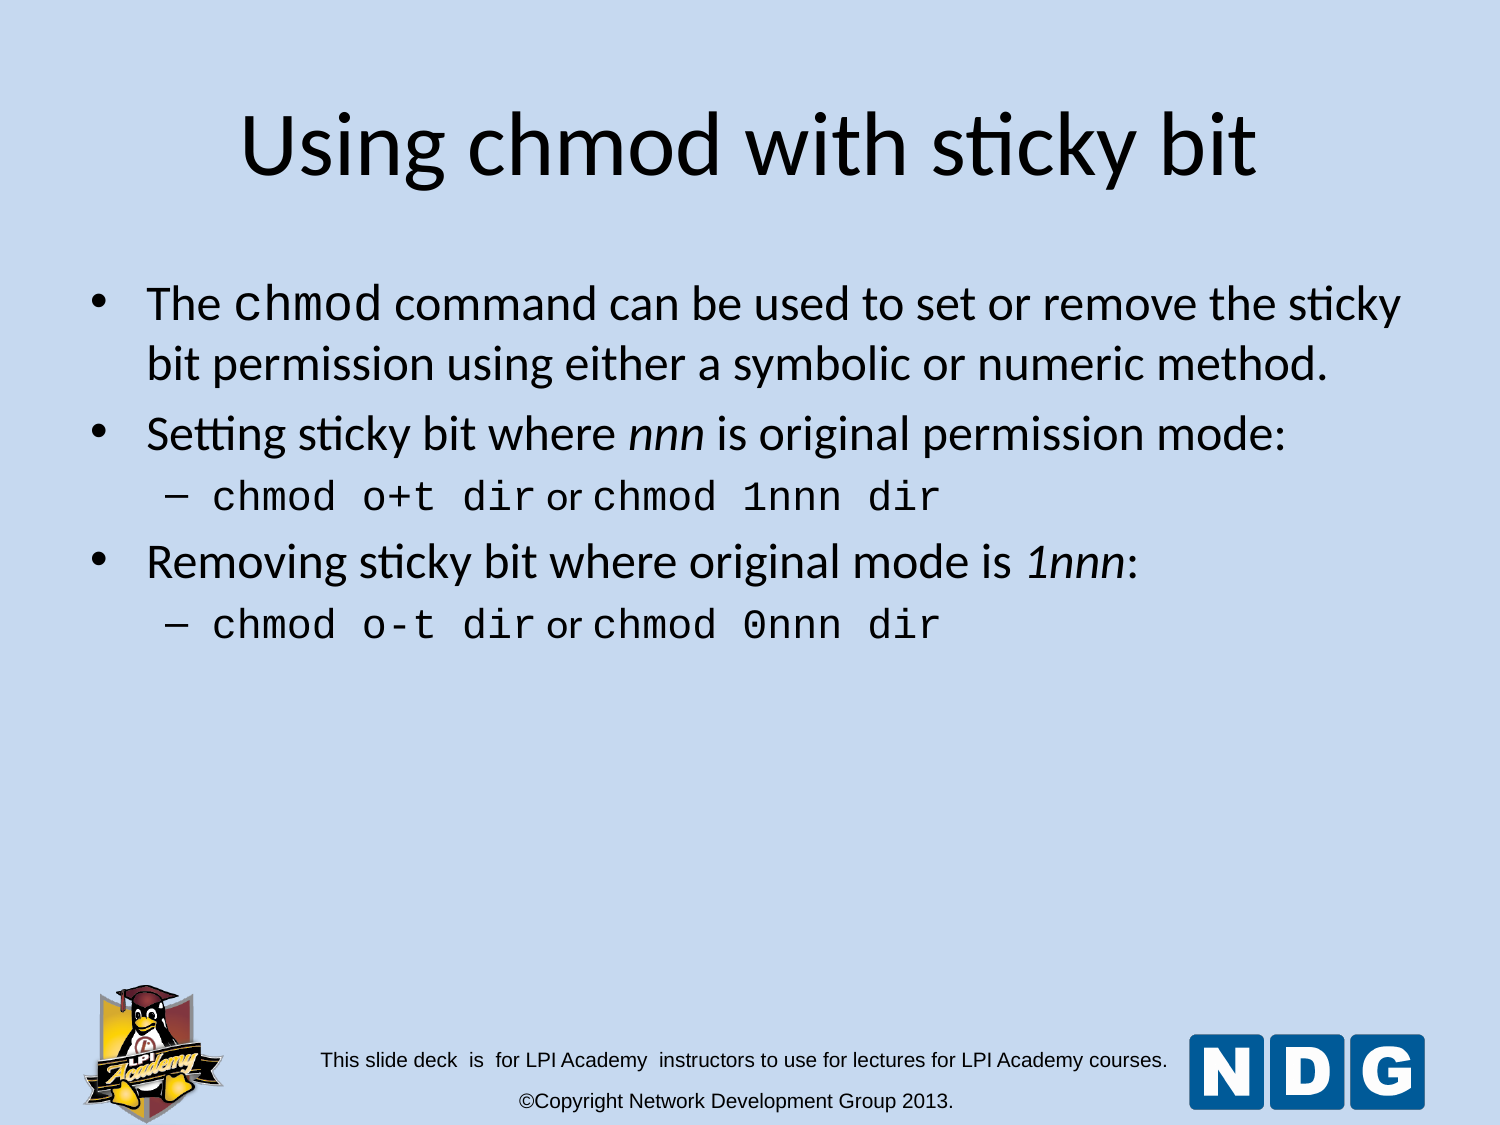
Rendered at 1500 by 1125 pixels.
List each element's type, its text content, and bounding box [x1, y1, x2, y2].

title Using chmod with sticky bit [74, 44, 1426, 233]
list The chmod command can be used to set or remove the sticky bit permission using either a symbolic or numeric method. Setting sticky bit where nnn is original permission mode: chmod o+t dir or chmod 1nnn dir Removing sticky bit where original mode is 1nnn: chmod o-t dir or chmod 0nnn dir [74, 262, 1426, 1006]
picture [1189, 1034, 1425, 1110]
picture [75, 1006, 229, 1125]
